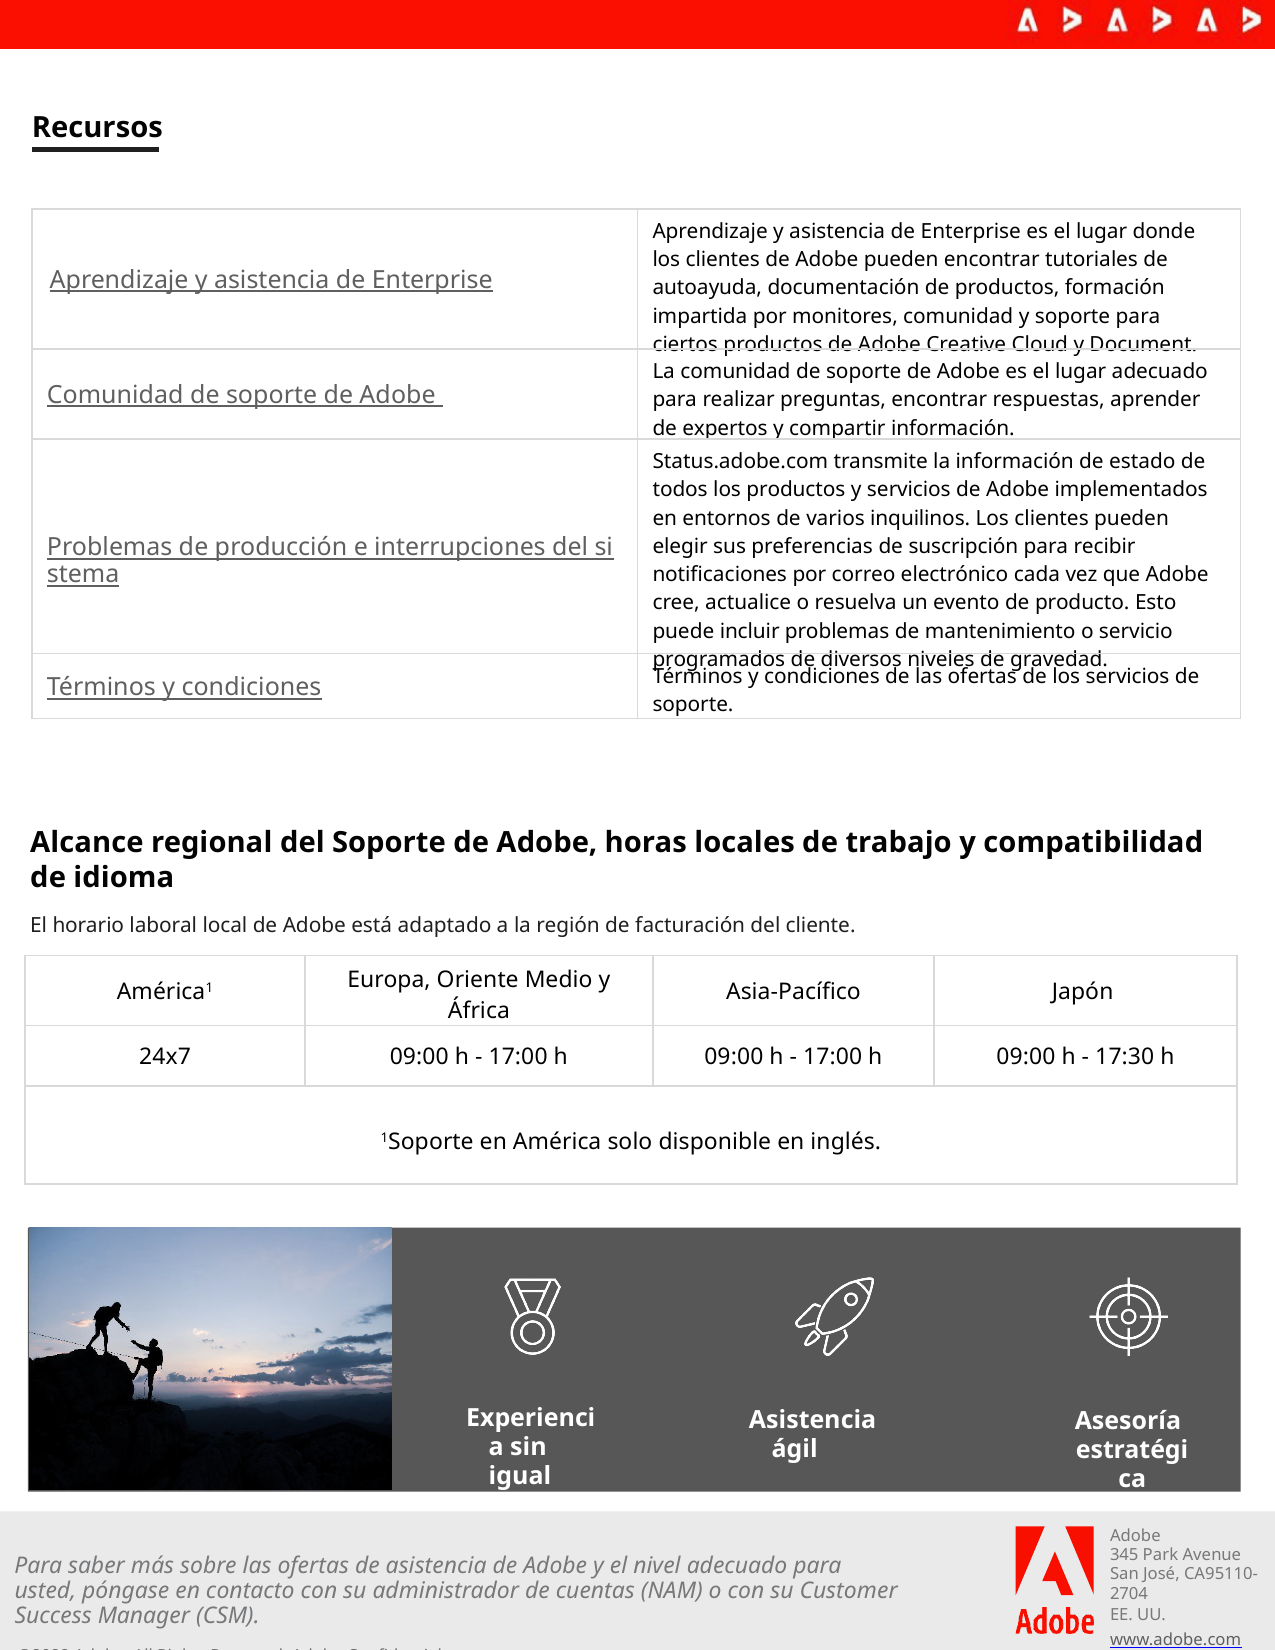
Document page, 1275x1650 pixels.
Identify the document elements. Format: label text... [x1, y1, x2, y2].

table_cell Términos y condiciones de las ofertas de los servicios de soporte. [638, 654, 1240, 718]
table_header Japón [935, 956, 1236, 1025]
text_box [0, 1511, 1275, 1650]
table_header Asia-Pacífico [654, 956, 933, 1025]
table_header Aprendizaje y asistencia de Enterprise es el lugar donde los clientes de Adobe pueden encontrar tutoriales de autoayuda, documentación de productos, formación impartida por monitores, comunidad y soporte para ciertos productos de Adobe Creative Cloud y Document. [638, 210, 1240, 348]
table_header América1 [26, 956, 304, 1025]
text_box [1015, 1607, 1094, 1634]
text_box Alcance regional del Soporte de Adobe, horas locales de trabajo y compatibilidad de idioma El horario laboral local de Adobe está adaptado a la región de facturación del cliente. [30, 803, 1244, 937]
text_box [0, 0, 1275, 49]
picture [1083, 1271, 1174, 1363]
table_cell Términos y condiciones [33, 654, 637, 718]
text_box [1015, 1526, 1045, 1596]
picture [789, 1271, 880, 1362]
table_header Aprendizaje y asistencia de Enterprise [33, 210, 637, 348]
text_box Adobe 345 Park Avenue San José, CA95110-2704 EE. UU. www.adobe.com [1107, 1522, 1261, 1650]
table_cell 09:00 h - 17:30 h [935, 1026, 1236, 1085]
picture [28, 1227, 393, 1490]
table_cell 24x7 [26, 1026, 304, 1085]
table_cell Status.adobe.com transmite la información de estado de todos los productos y servicios de Adobe implementados en entornos de varios inquilinos. Los clientes pueden elegir sus preferencias de suscripción para recibir notificaciones por correo electrónico cada vez que Adobe cree, actualice o resuelva un evento de producto. Esto puede incluir problemas de mantenimiento o servicio programados de diversos niveles de gravedad. [638, 440, 1240, 653]
table_cell 09:00 h - 17:00 h [654, 1026, 933, 1085]
text_box [395, 1227, 1241, 1492]
text_box Asistencia ágil [748, 1401, 910, 1463]
table_cell Comunidad de soporte de Adobe [33, 350, 637, 438]
picture [487, 1271, 578, 1362]
text_box Experiencia sin igual [465, 1399, 599, 1490]
table_cell 09:00 h - 17:00 h [306, 1026, 652, 1085]
text_box [1042, 1551, 1074, 1596]
table_header Europa, Oriente Medio y África [306, 956, 652, 1025]
text_box Recursos [31, 89, 603, 144]
text_box Asesoría estratégica [1061, 1401, 1196, 1493]
text_box Para saber más sobre las ofertas de asistencia de Adobe y el nivel adecuado para usted, póngase en contacto con su administrador de cuentas (NAM) o con su Customer Success Manager (CSM). ©2022 Adobe. All Rights Reserved. Adobe Confidential. [12, 1548, 910, 1650]
table_cell 1Soporte en América solo disponible en inglés. [26, 1087, 1236, 1183]
table_cell La comunidad de soporte de Adobe es el lugar adecuado para realizar preguntas, encontrar respuestas, aprender de expertos y compartir información. [638, 350, 1240, 438]
table_cell Problemas de producción e interrupciones del sistema [33, 440, 637, 653]
text_box [1065, 1526, 1094, 1595]
